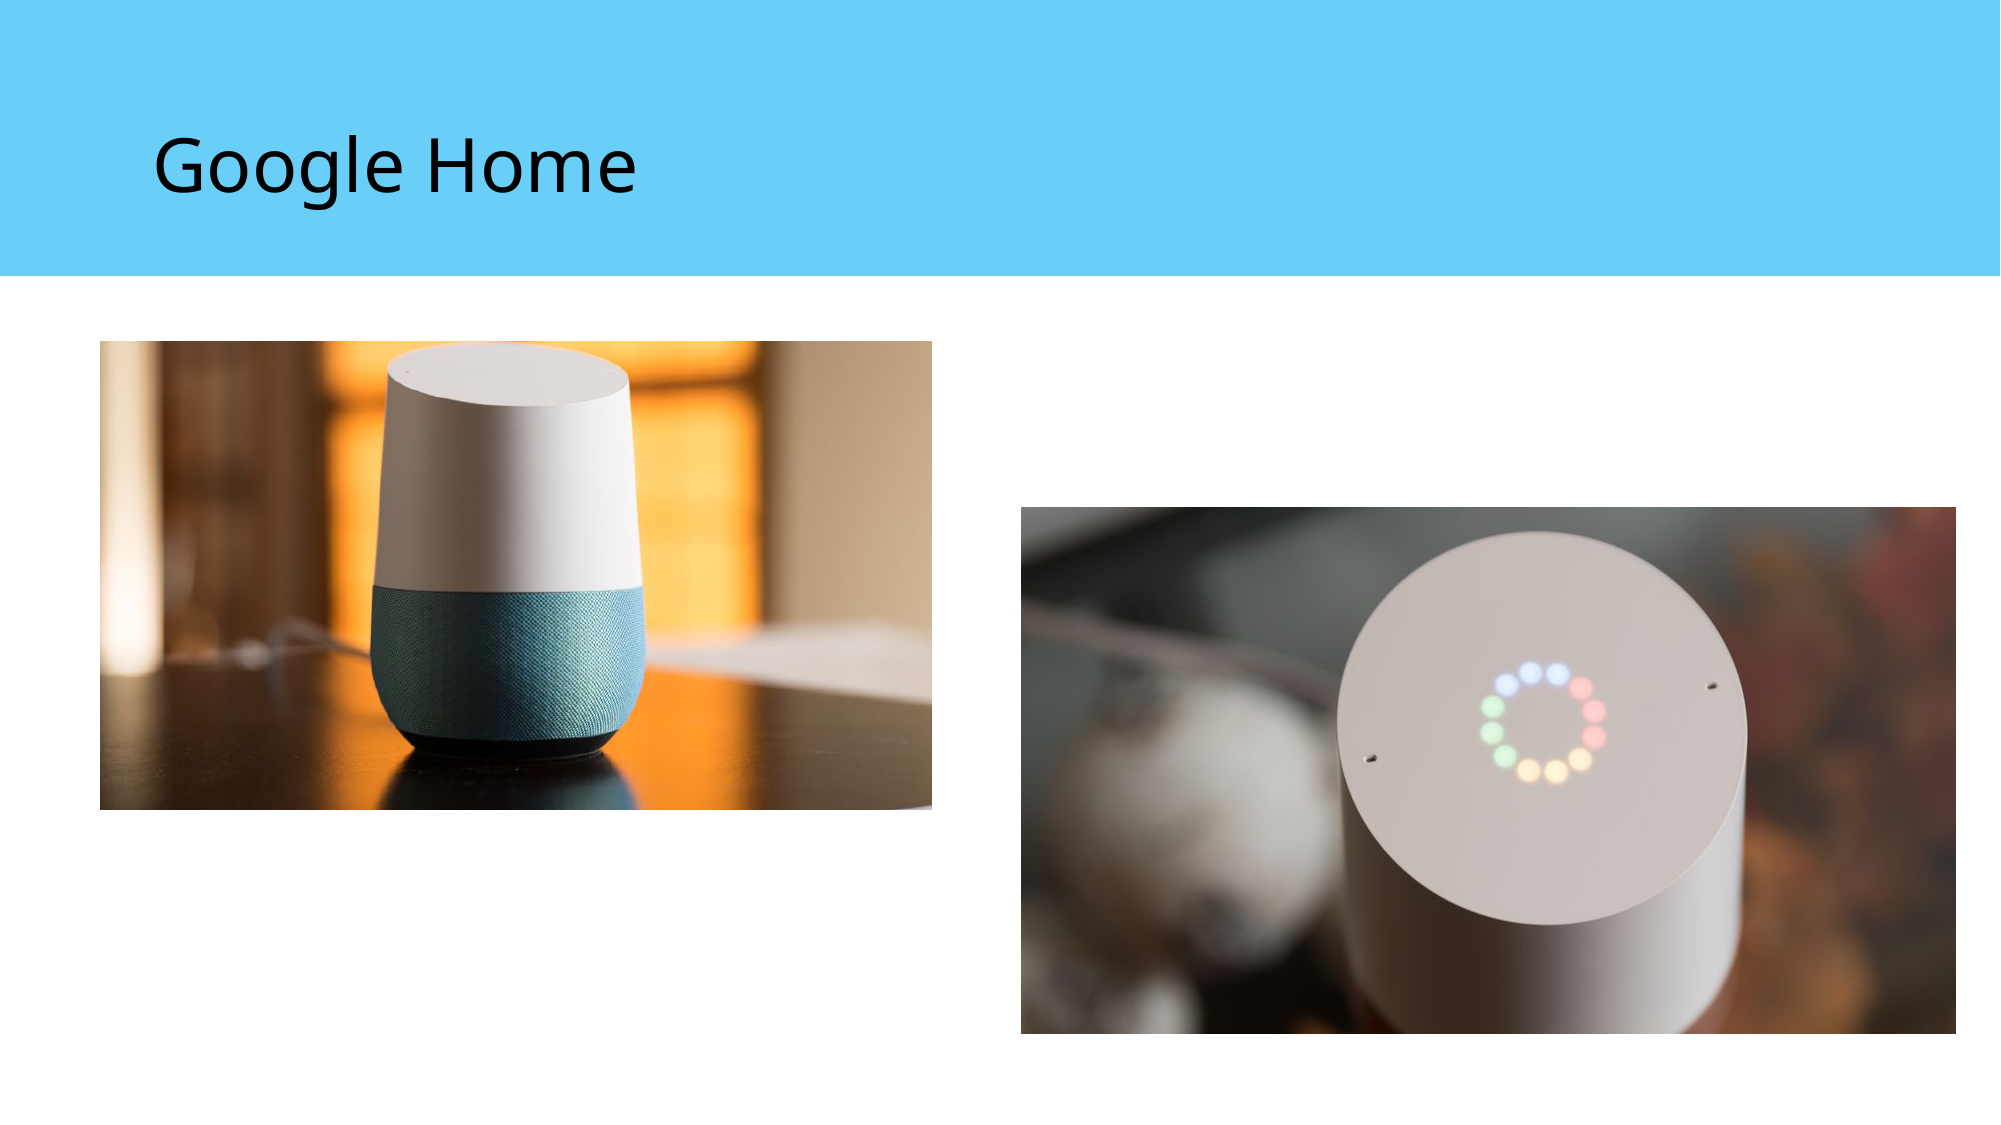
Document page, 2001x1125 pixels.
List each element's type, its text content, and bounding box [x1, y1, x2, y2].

picture [100, 341, 932, 810]
picture [1021, 507, 1956, 1034]
picture [0, 0, 2000, 276]
title Google Home [137, 59, 1863, 278]
